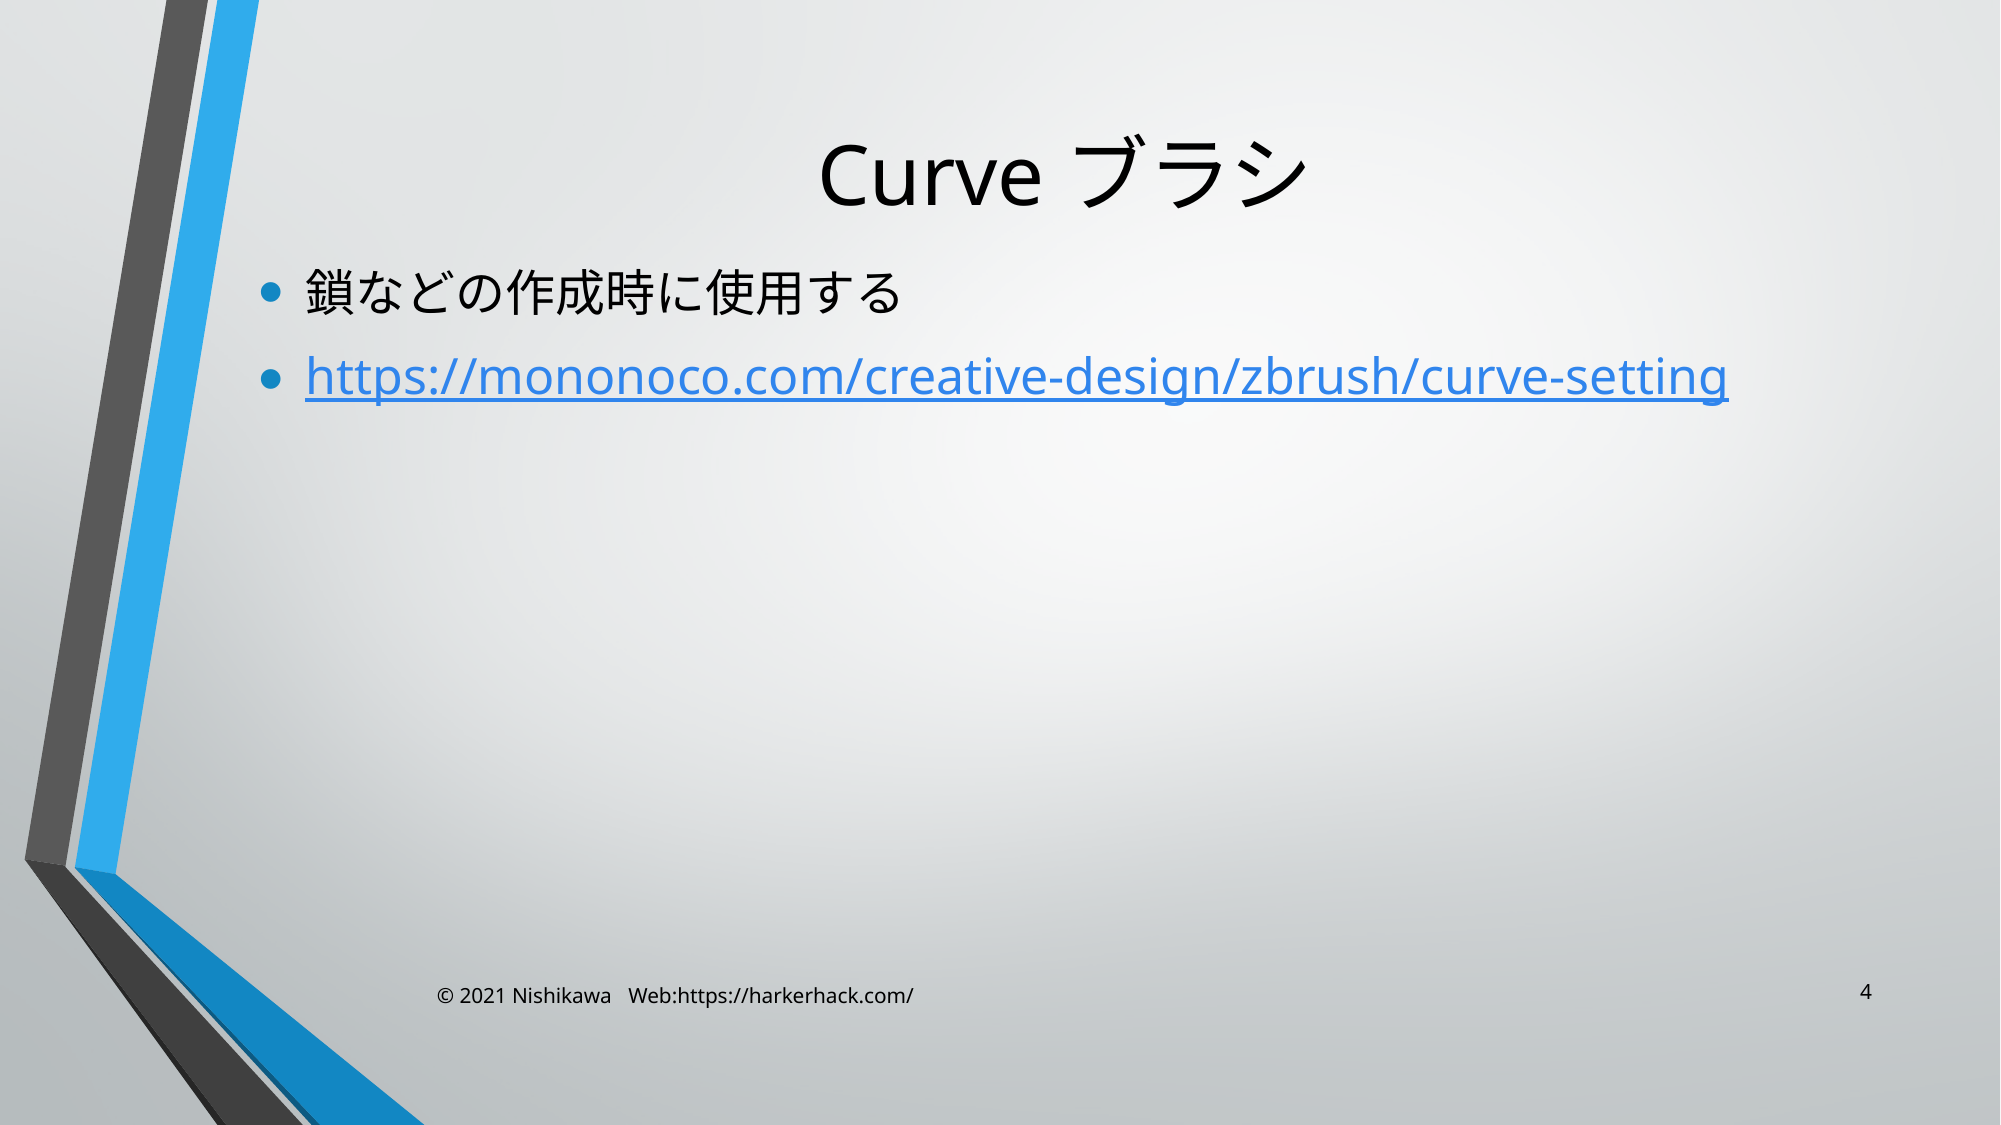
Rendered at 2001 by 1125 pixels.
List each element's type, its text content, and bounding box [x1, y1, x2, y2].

list 鎖などの作成時に使用する https://mononoco.com/creative-design/zbrush/curve-setting [243, 254, 1887, 950]
title Curveブラシ [243, 112, 1887, 232]
slide_number 4 [1796, 962, 1887, 1023]
footer © 2021 Nishikawa Web:https://harkerhack.com/ [421, 965, 1584, 1025]
